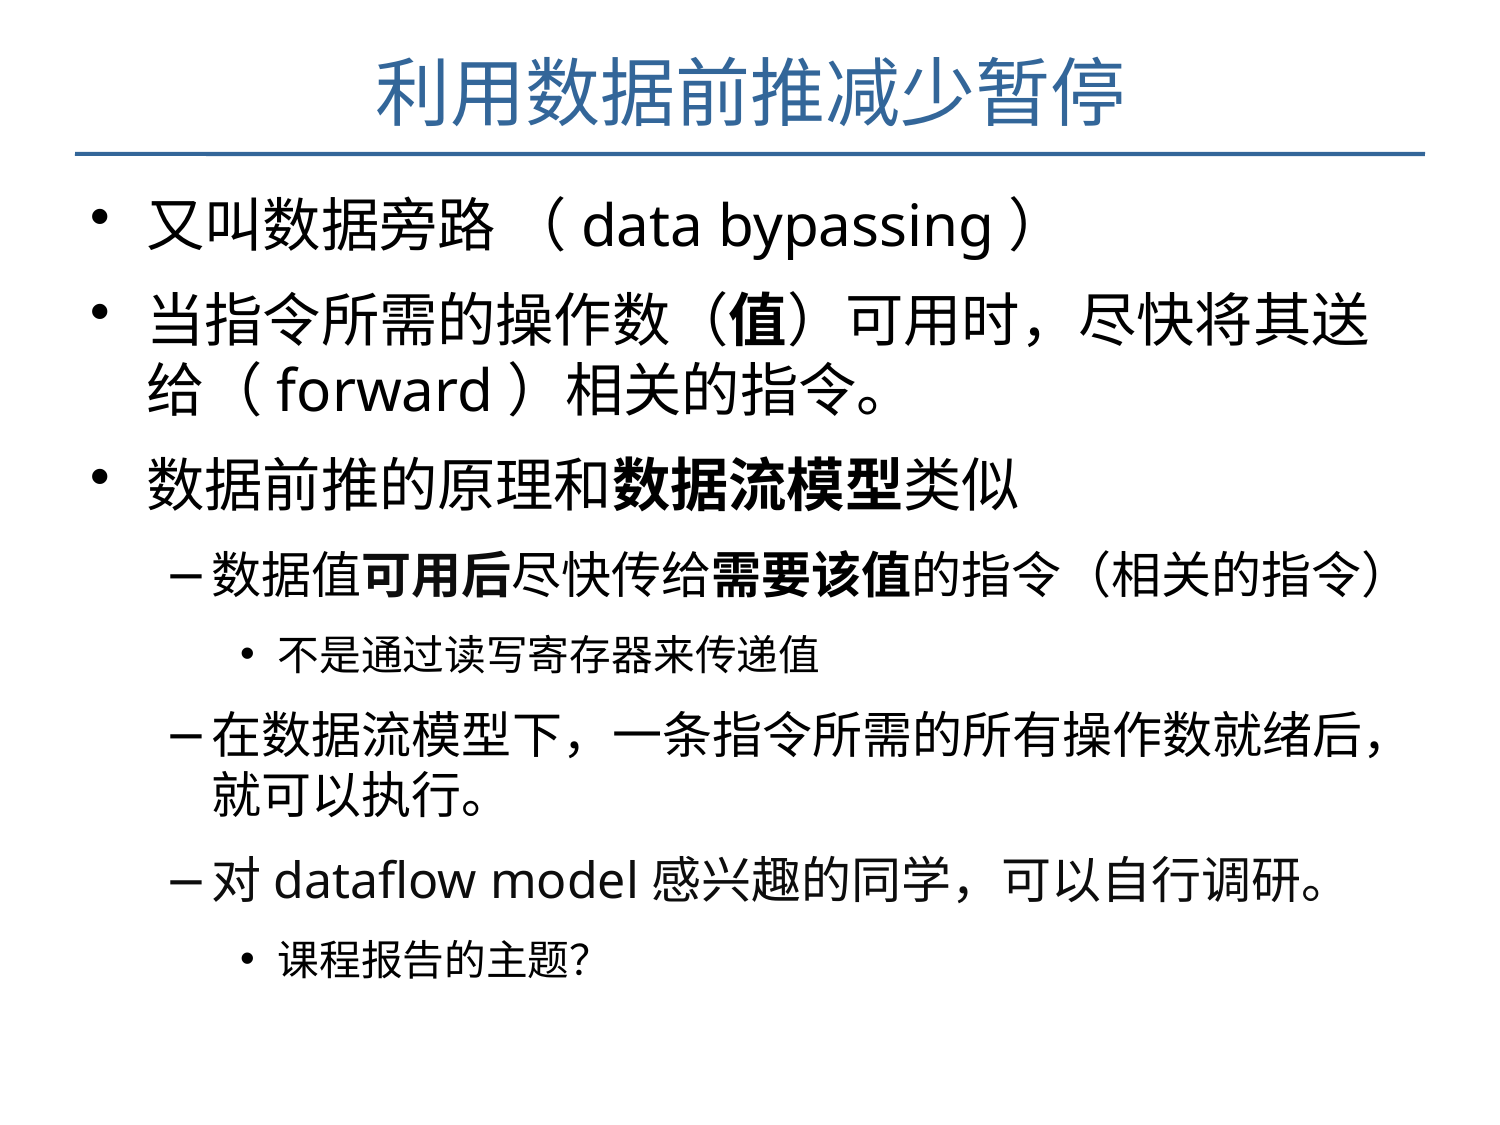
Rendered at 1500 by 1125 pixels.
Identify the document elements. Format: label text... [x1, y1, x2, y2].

title 利用数据前推减少暂停 [0, 34, 1500, 147]
list 又叫数据旁路 （data bypassing） 当指令所需的操作数（值）可用时，尽快将其送给（forward）相关的指令。 数据前推的原理和数据流模型类似 数据值可用后尽快传给需要该值的指令（相关的指令） 不是通过读写寄存器来传递值 在数据流模型下，一条指令所需的所有操作数就绪后，就可以执行。 对dataflow model感兴趣的同学，可以自行调研。 课程报告的主题？ [75, 180, 1438, 1038]
